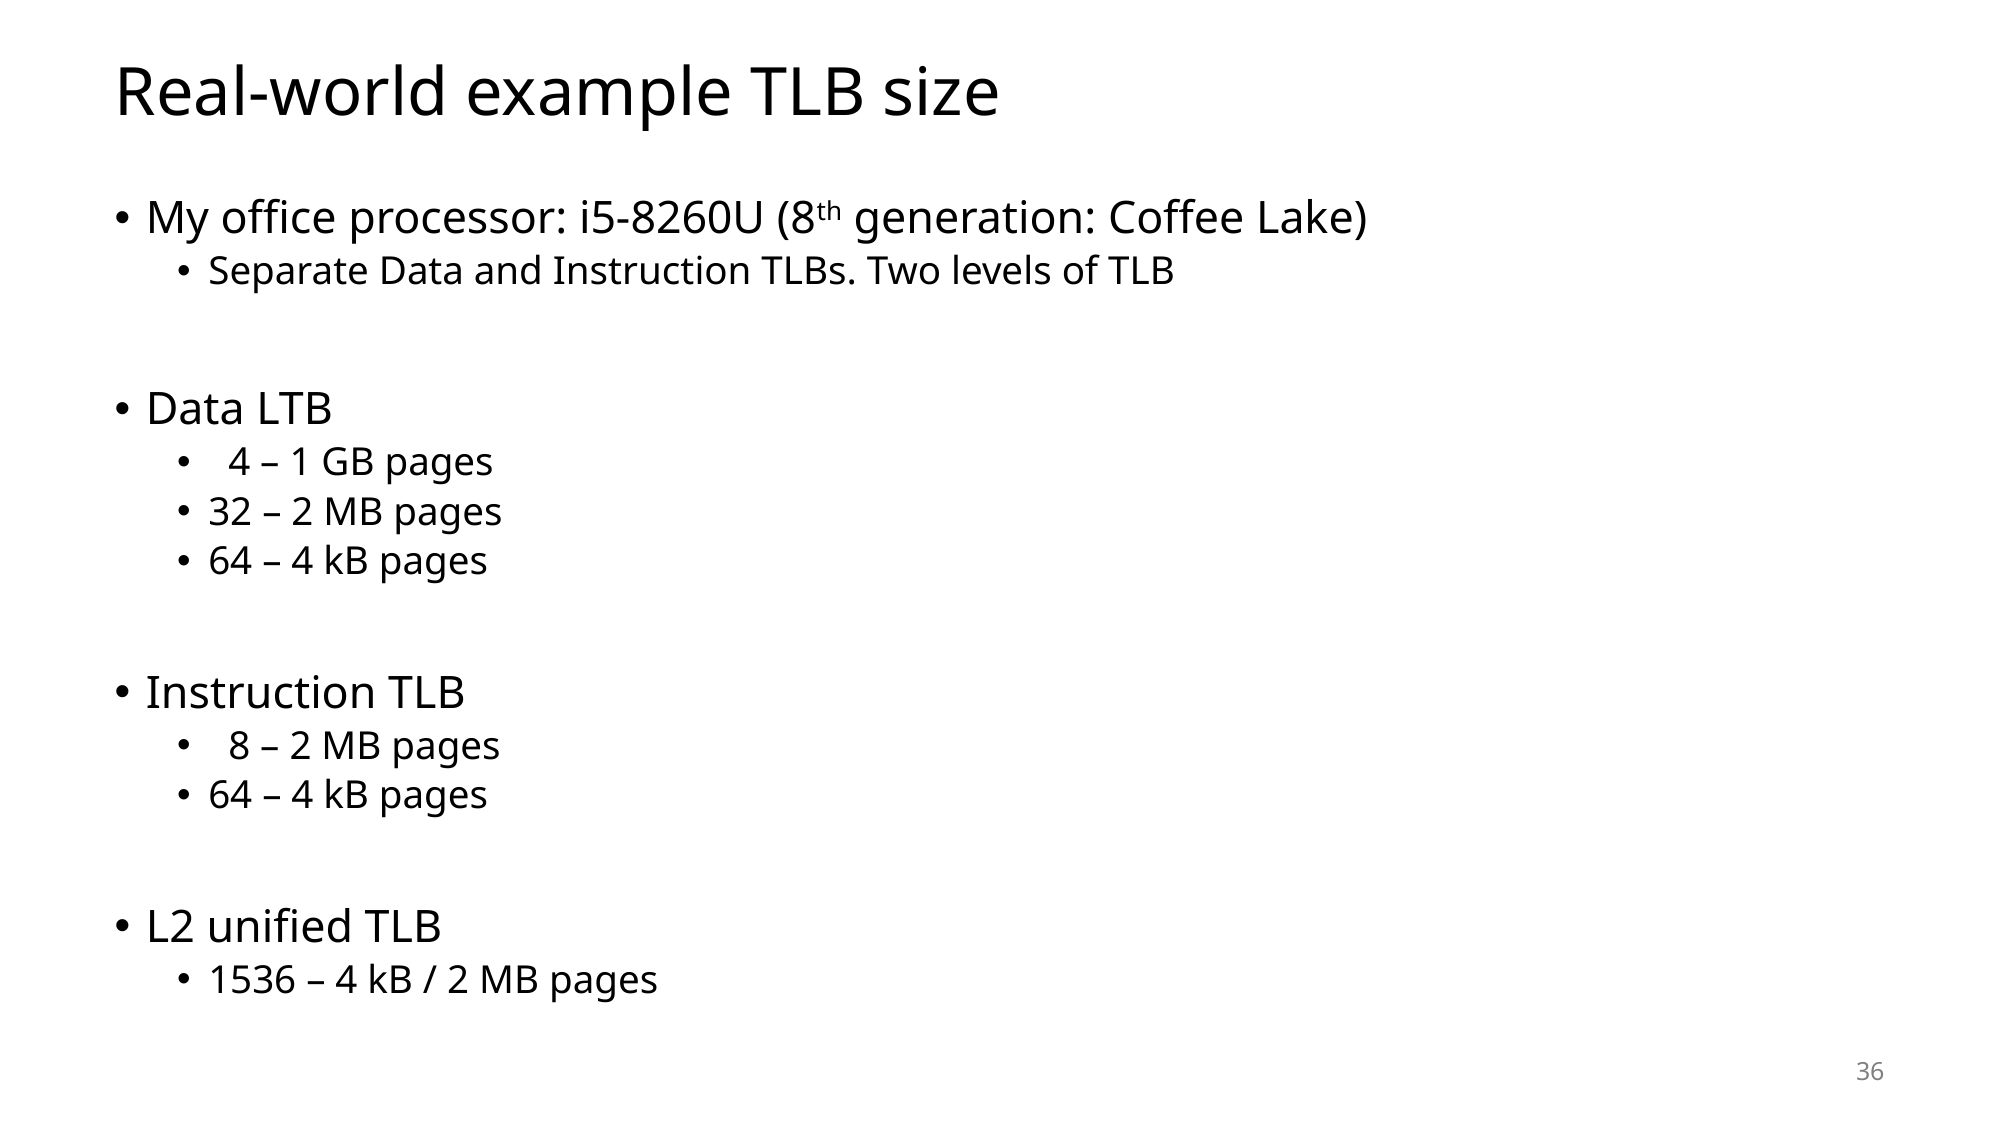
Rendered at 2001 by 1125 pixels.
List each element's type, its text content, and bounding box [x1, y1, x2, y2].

title Real-world example TLB size [99, 37, 1900, 150]
list My office processor: i5-8260U (8th generation: Coffee Lake) Separate Data and Instruction TLBs. Two levels of TLB Data LTB 4 – 1 GB pages 32 – 2 MB pages 64 – 4 kB pages Instruction TLB 8 – 2 MB pages 64 – 4 kB pages L2 unified TLB 1536 – 4 kB / 2 MB pages [99, 187, 1900, 1013]
slide_number 36 [1749, 1042, 1900, 1103]
